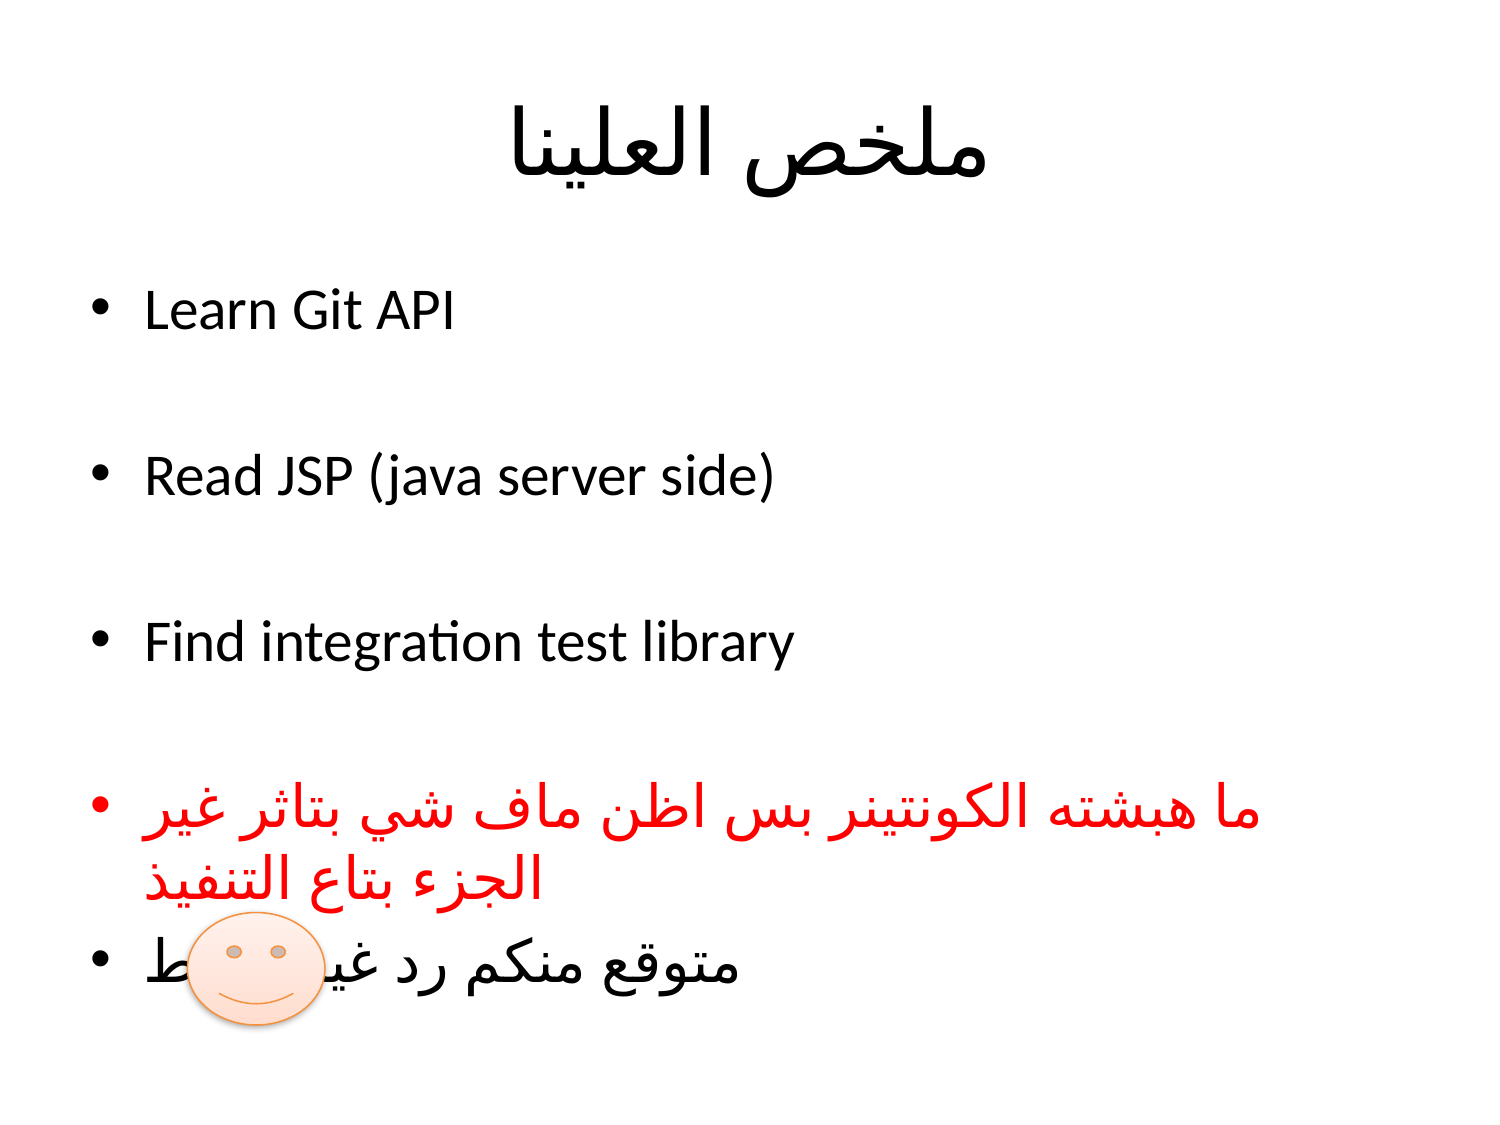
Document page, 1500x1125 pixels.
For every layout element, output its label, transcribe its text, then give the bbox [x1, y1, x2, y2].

text_box [186, 911, 326, 1026]
list Learn Git API Read JSP (java server side) Find integration test library ما هبشته الكونتينر بس اظن ماف شي بتاثر غير الجزء بتاع التنفيذ متوقع منكم رد غير ظابط [75, 262, 1425, 1005]
title ملخص العلينا [75, 45, 1425, 233]
